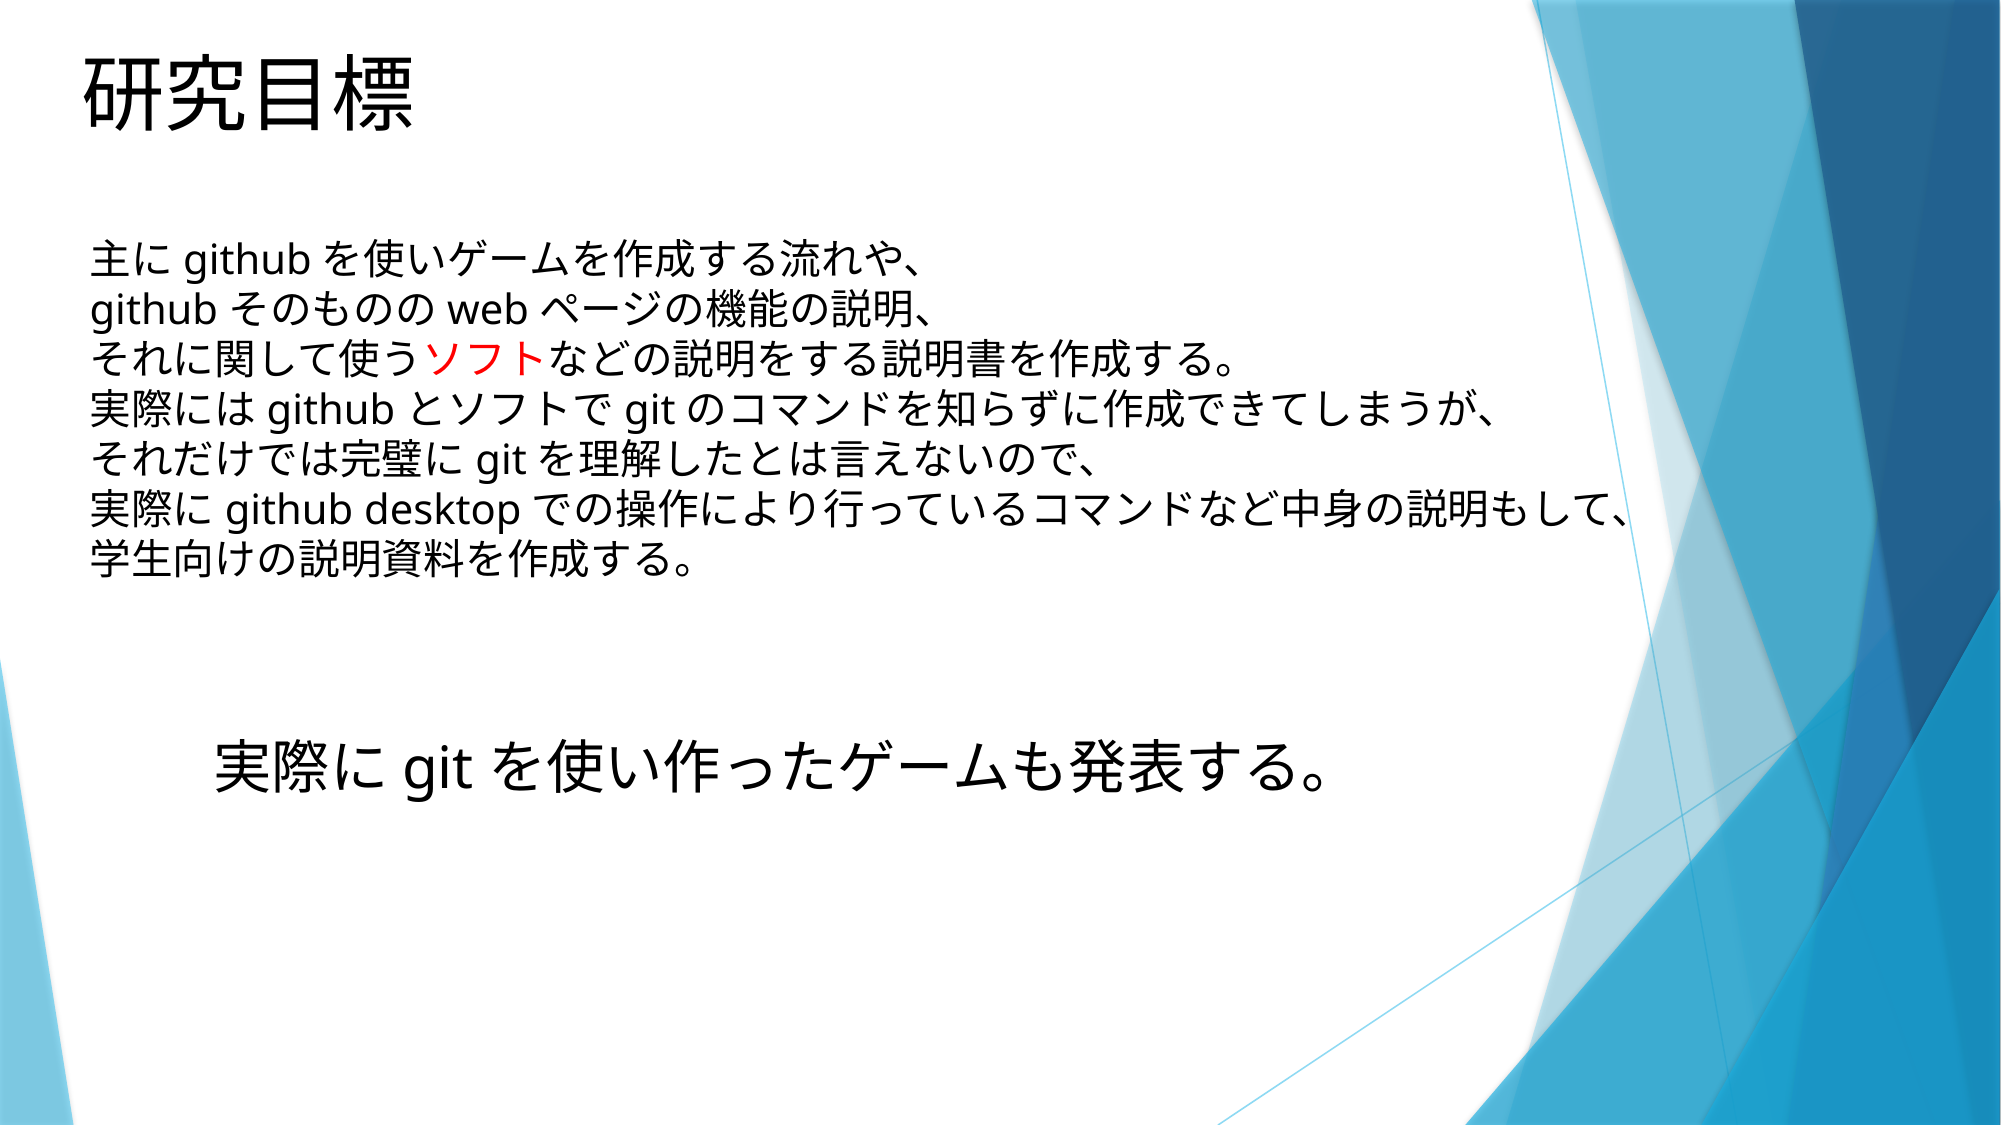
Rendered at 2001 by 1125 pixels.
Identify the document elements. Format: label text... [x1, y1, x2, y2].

text_box 実際にgitを使い作ったゲームも発表する。 [198, 722, 1375, 808]
text_box 研究目標 [66, 33, 430, 149]
text_box 主にgithubを使いゲームを作成する流れや、 githubそのもののwebページの機能の説明、 それに関して使うソフトなどの説明をする説明書を作成する。 実際にはgithubとソフトでgitのコマンドを知らずに作成できてしまうが、 それだけでは完璧にgitを理解したとは言えないので、 実際にgithub desktopでの操作により行っているコマンドなど中身の説明もして、 学生向けの説明資料を作成する。 [74, 225, 1669, 591]
